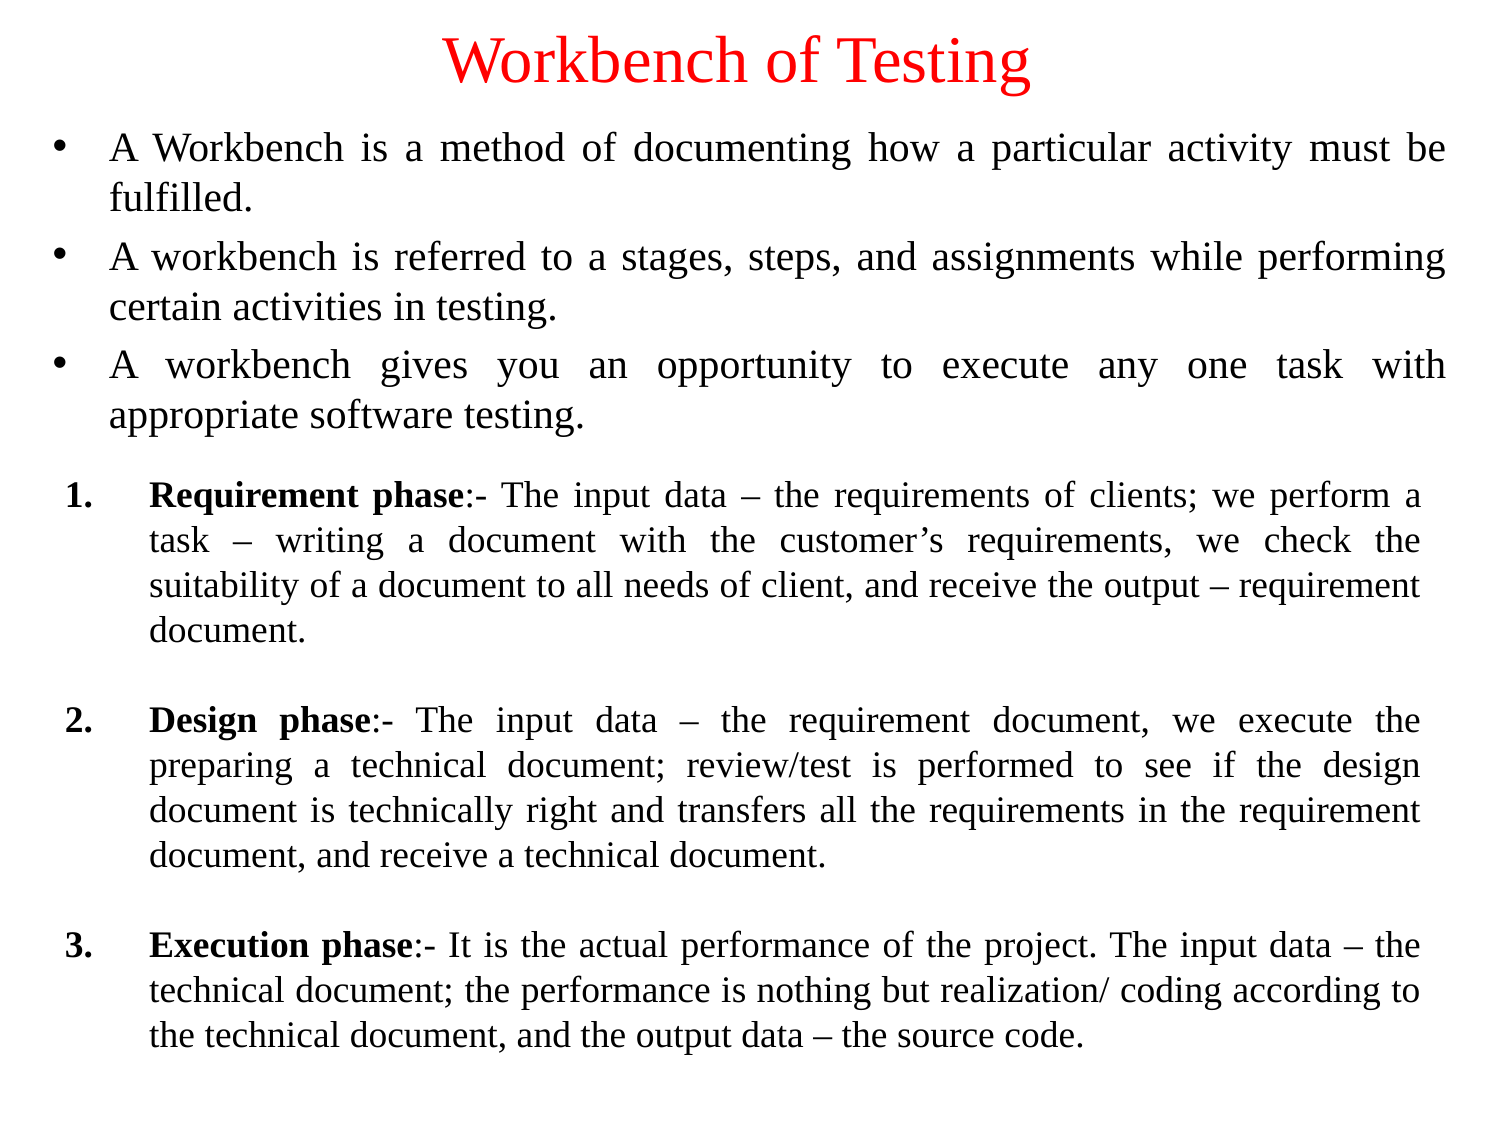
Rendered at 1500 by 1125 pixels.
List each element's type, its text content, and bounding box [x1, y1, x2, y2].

text_box Requirement phase:- The input data – the requirements of clients; we perform a task – writing a document with the customer’s requirements, we check the suitability of a document to all needs of client, and receive the output – requirement document. Design phase:- The input data – the requirement document, we execute the preparing a technical document; review/test is performed to see if the design document is technically right and transfers all the requirements in the requirement document, and receive a technical document. Execution phase:- It is the actual performance of the project. The input data – the technical document; the performance is nothing but realization/ coding according to the technical document, and the output data – the source code. [50, 462, 1438, 1108]
list A Workbench is a method of documenting how a particular activity must be fulfilled. A workbench is referred to a stages, steps, and assignments while performing certain activities in testing. A workbench gives you an opportunity to execute any one task with appropriate software testing. [37, 112, 1463, 1088]
title Workbench of Testing [62, 0, 1413, 112]
